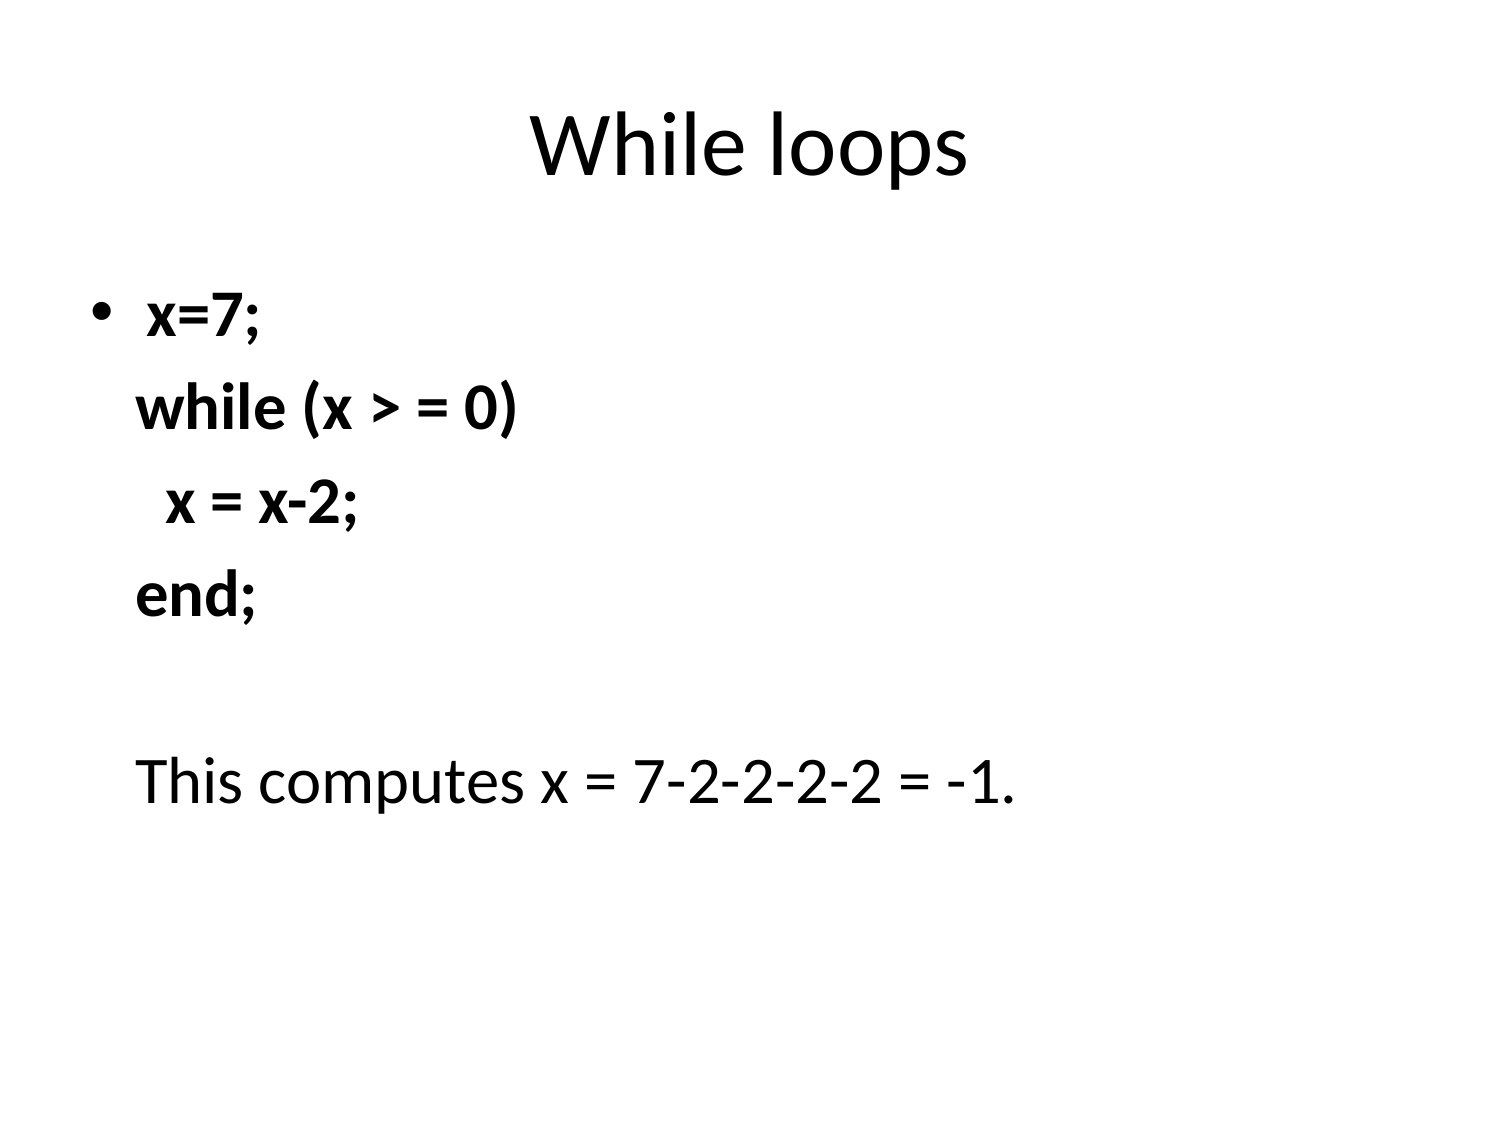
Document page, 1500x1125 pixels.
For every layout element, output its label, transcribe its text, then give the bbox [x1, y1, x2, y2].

list x=7; while (x > = 0) x = x-2; end; This computes x = 7-2-2-2-2 = -1. [75, 262, 1425, 1005]
title While loops [75, 45, 1425, 233]
